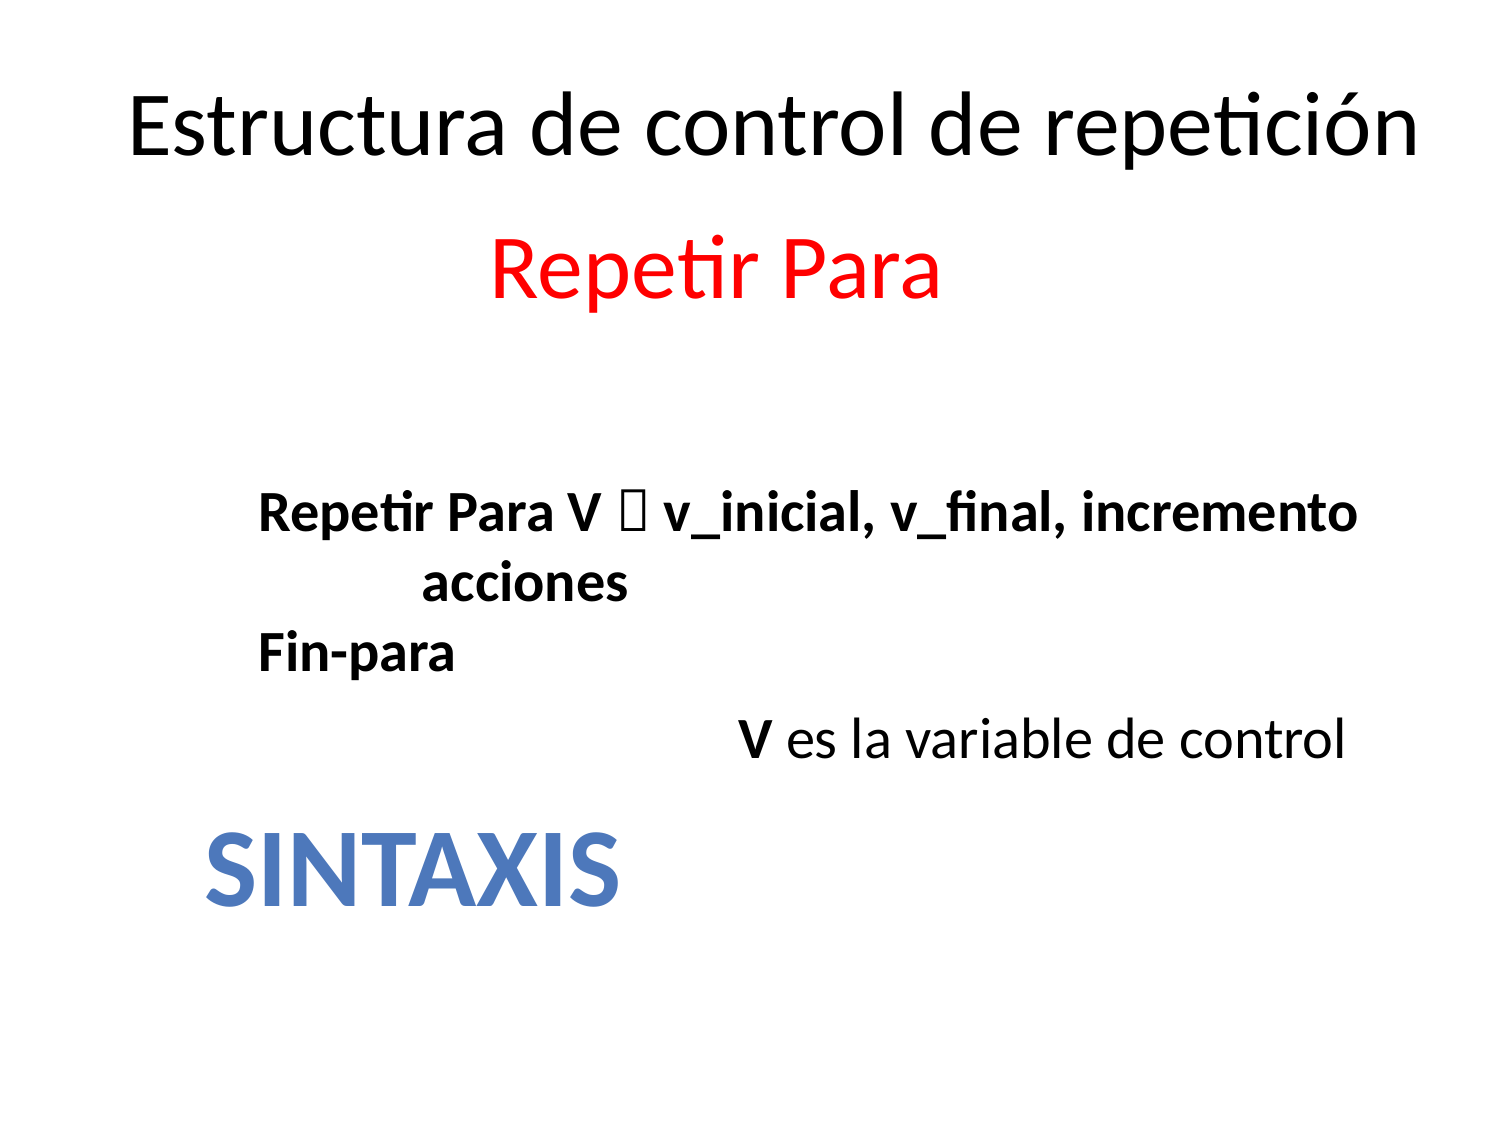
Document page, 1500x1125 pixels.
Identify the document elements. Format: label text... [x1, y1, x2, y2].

text_box sintaxis [189, 785, 638, 936]
text_box Repetir Para [474, 199, 1100, 325]
text_box V es la variable de control [723, 692, 1362, 778]
text_box Estructura de control de repetición [99, 24, 1450, 213]
text_box Repetir Para V  v_inicial, v_final, incremento acciones Fin-para [243, 465, 1375, 691]
